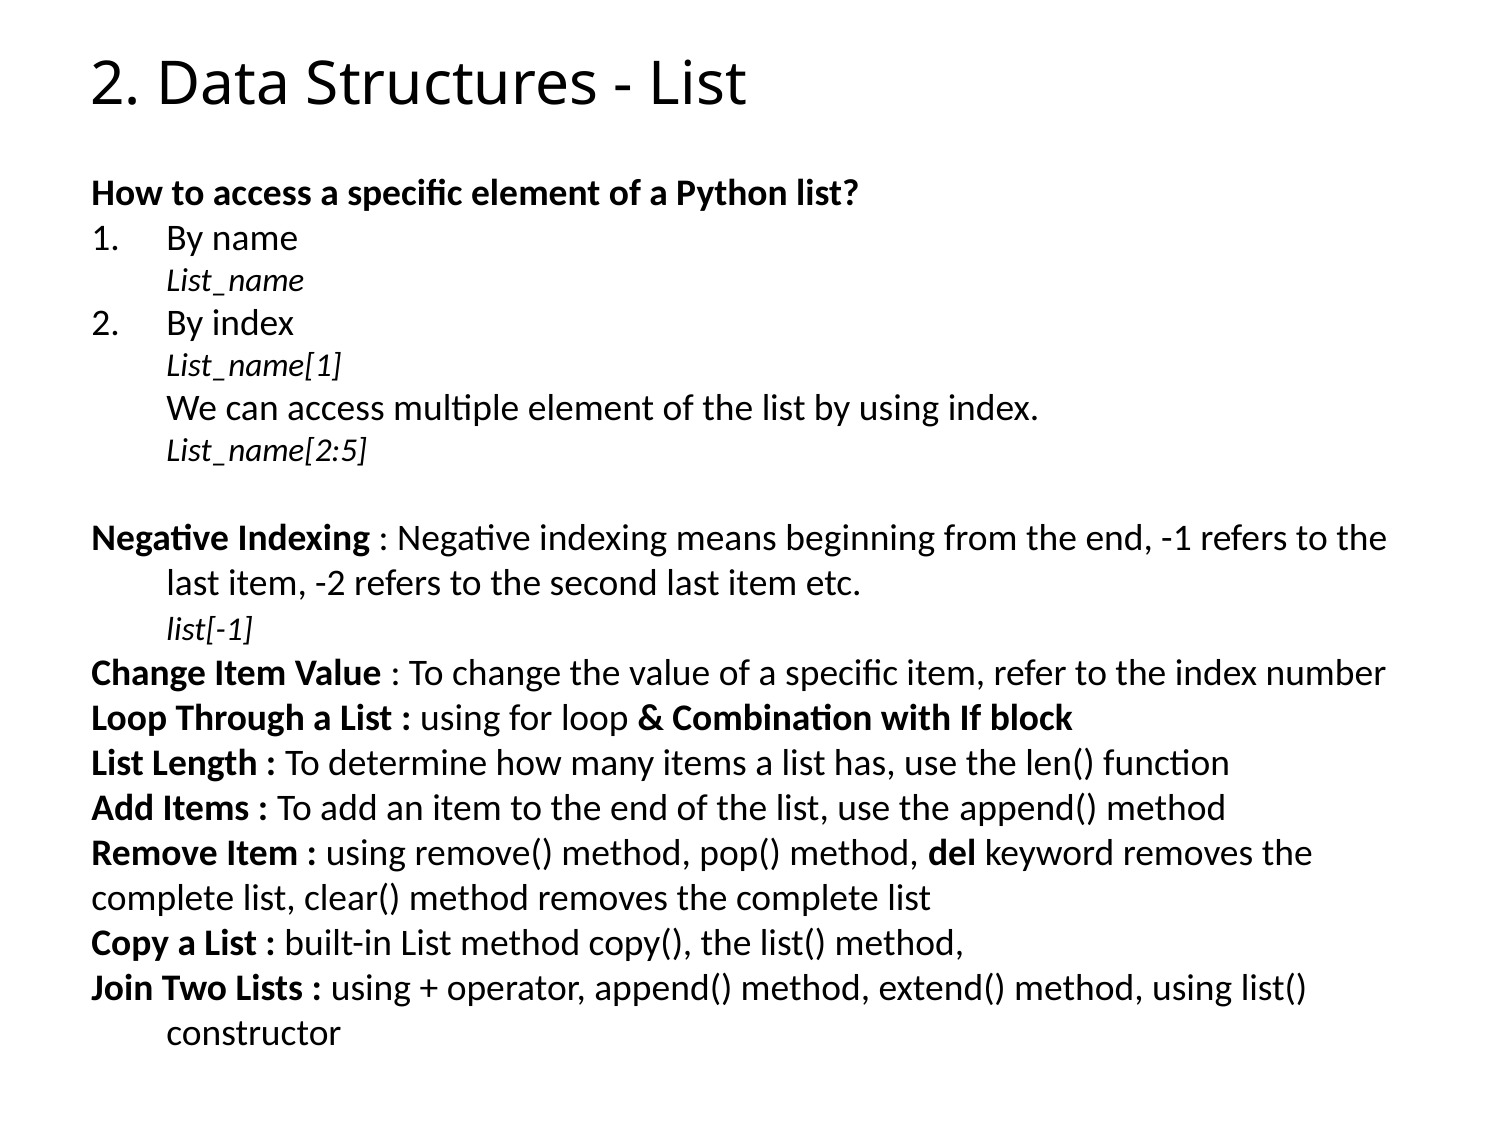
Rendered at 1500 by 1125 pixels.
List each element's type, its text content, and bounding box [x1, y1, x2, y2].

title 2. Data Structures - List [75, 45, 1425, 126]
text_box How to access a specific element of a Python list? By name List_name By index List_name[1] We can access multiple element of the list by using index. List_name[2:5] Negative Indexing : Negative indexing means beginning from the end, -1 refers to the last item, -2 refers to the second last item etc. list[-1] Change Item Value : To change the value of a specific item, refer to the index number Loop Through a List : using for loop & Combination with If block List Length : To determine how many items a list has, use the len() function Add Items : To add an item to the end of the list, use the append() method Remove Item : using remove() method, pop() method, del keyword removes the complete list, clear() method removes the complete list Copy a List : built-in List method copy(), the list() method, Join Two Lists : using + operator, append() method, extend() method, using list() constructor [76, 160, 1424, 1106]
